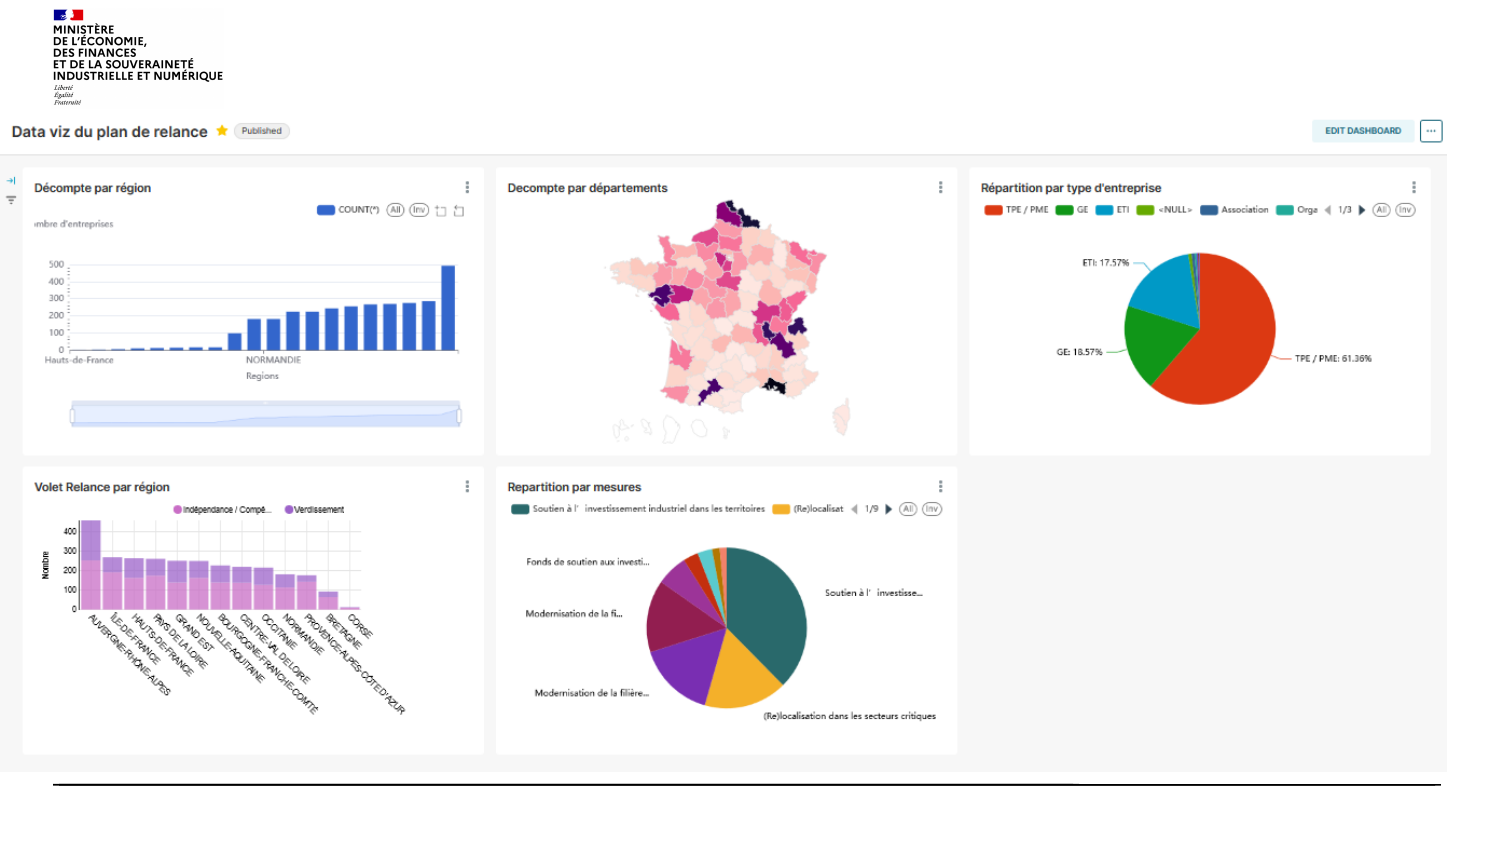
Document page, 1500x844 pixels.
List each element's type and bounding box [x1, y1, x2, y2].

picture [0, 8, 1447, 772]
